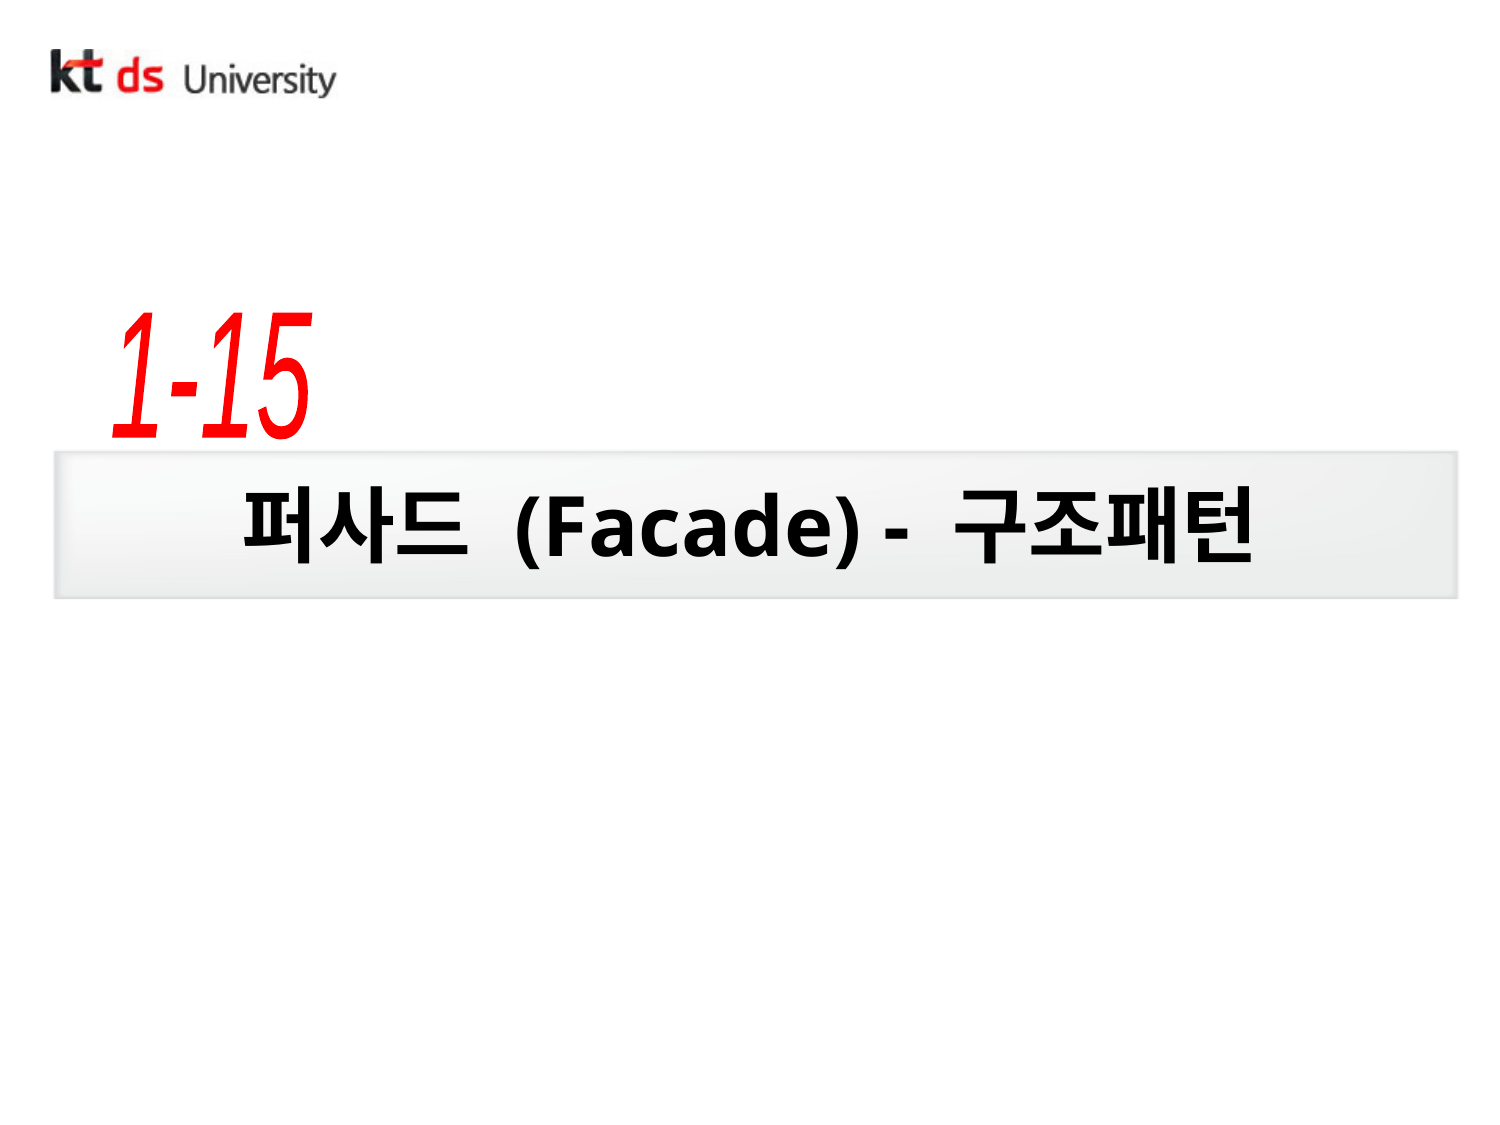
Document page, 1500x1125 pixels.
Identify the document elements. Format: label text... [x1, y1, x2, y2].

picture [50, 449, 1463, 600]
title 퍼사드 (Facade) - 구조패턴 [53, 456, 1447, 591]
picture [50, 49, 338, 100]
